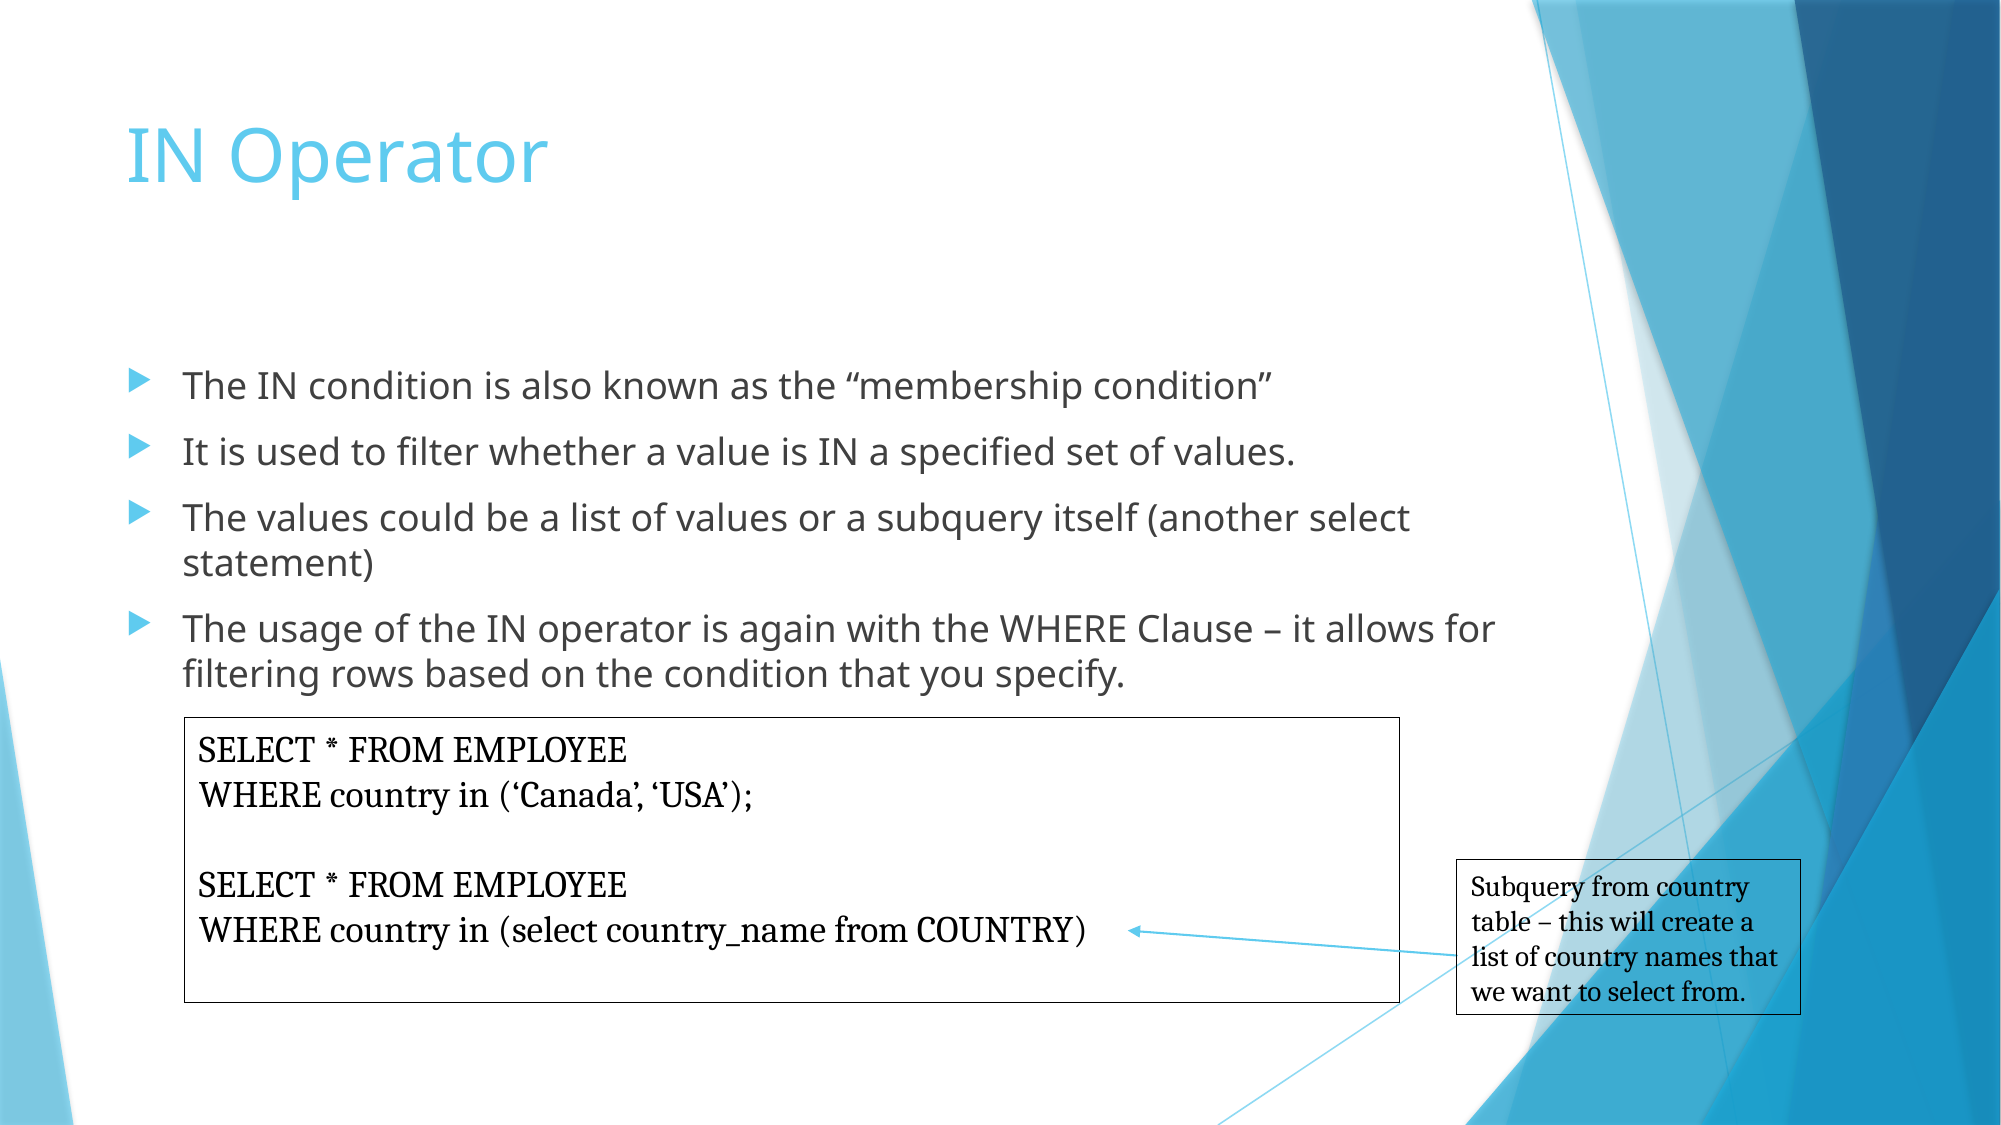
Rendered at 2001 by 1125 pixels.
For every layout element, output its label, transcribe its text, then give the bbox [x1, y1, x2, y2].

text_box SELECT * FROM EMPLOYEE WHERE country in (‘Canada’, ‘USA’); SELECT * FROM EMPLOYEE WHERE country in (select country_name from COUNTRY) [184, 717, 1400, 1003]
text_box Subquery from country table – this will create a list of country names that we want to select from. [1456, 859, 1801, 1015]
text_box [1127, 929, 1458, 956]
list The IN condition is also known as the “membership condition” It is used to filter whether a value is IN a specified set of values. The values could be a list of values or a subquery itself (another select statement) The usage of the IN operator is again with the WHERE Clause – it allows for filtering rows based on the condition that you specify. [111, 354, 1522, 992]
title IN Operator [111, 99, 1522, 317]
